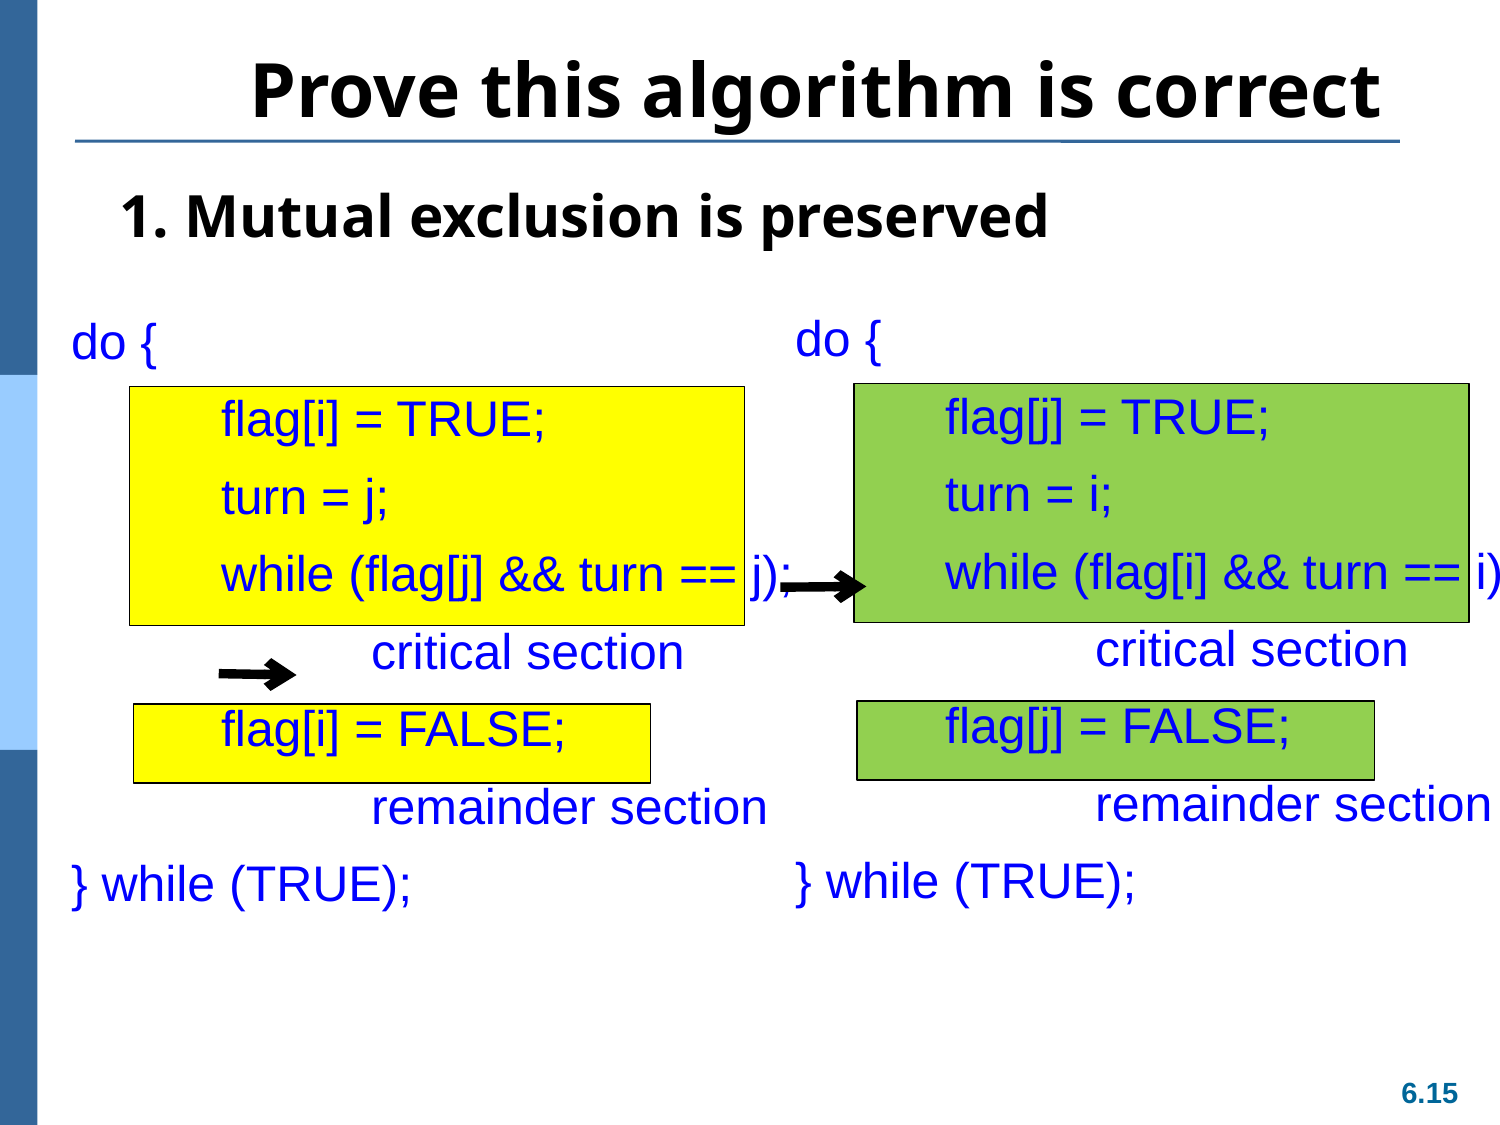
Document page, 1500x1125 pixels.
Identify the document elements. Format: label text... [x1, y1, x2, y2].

text_box do { flag[i] = TRUE; turn = j; while (flag[j] && turn == j); critical section flag[i] = FALSE; remainder section } while (TRUE); [0, 302, 1033, 1108]
text_box do { flag[j] = TRUE; turn = i; while (flag[i] && turn == i); critical section flag[j] = FALSE; remainder section } while (TRUE); [724, 299, 1500, 1105]
title Prove this algorithm is correct [140, 45, 1492, 141]
list 1. Mutual exclusion is preserved [104, 171, 1429, 302]
